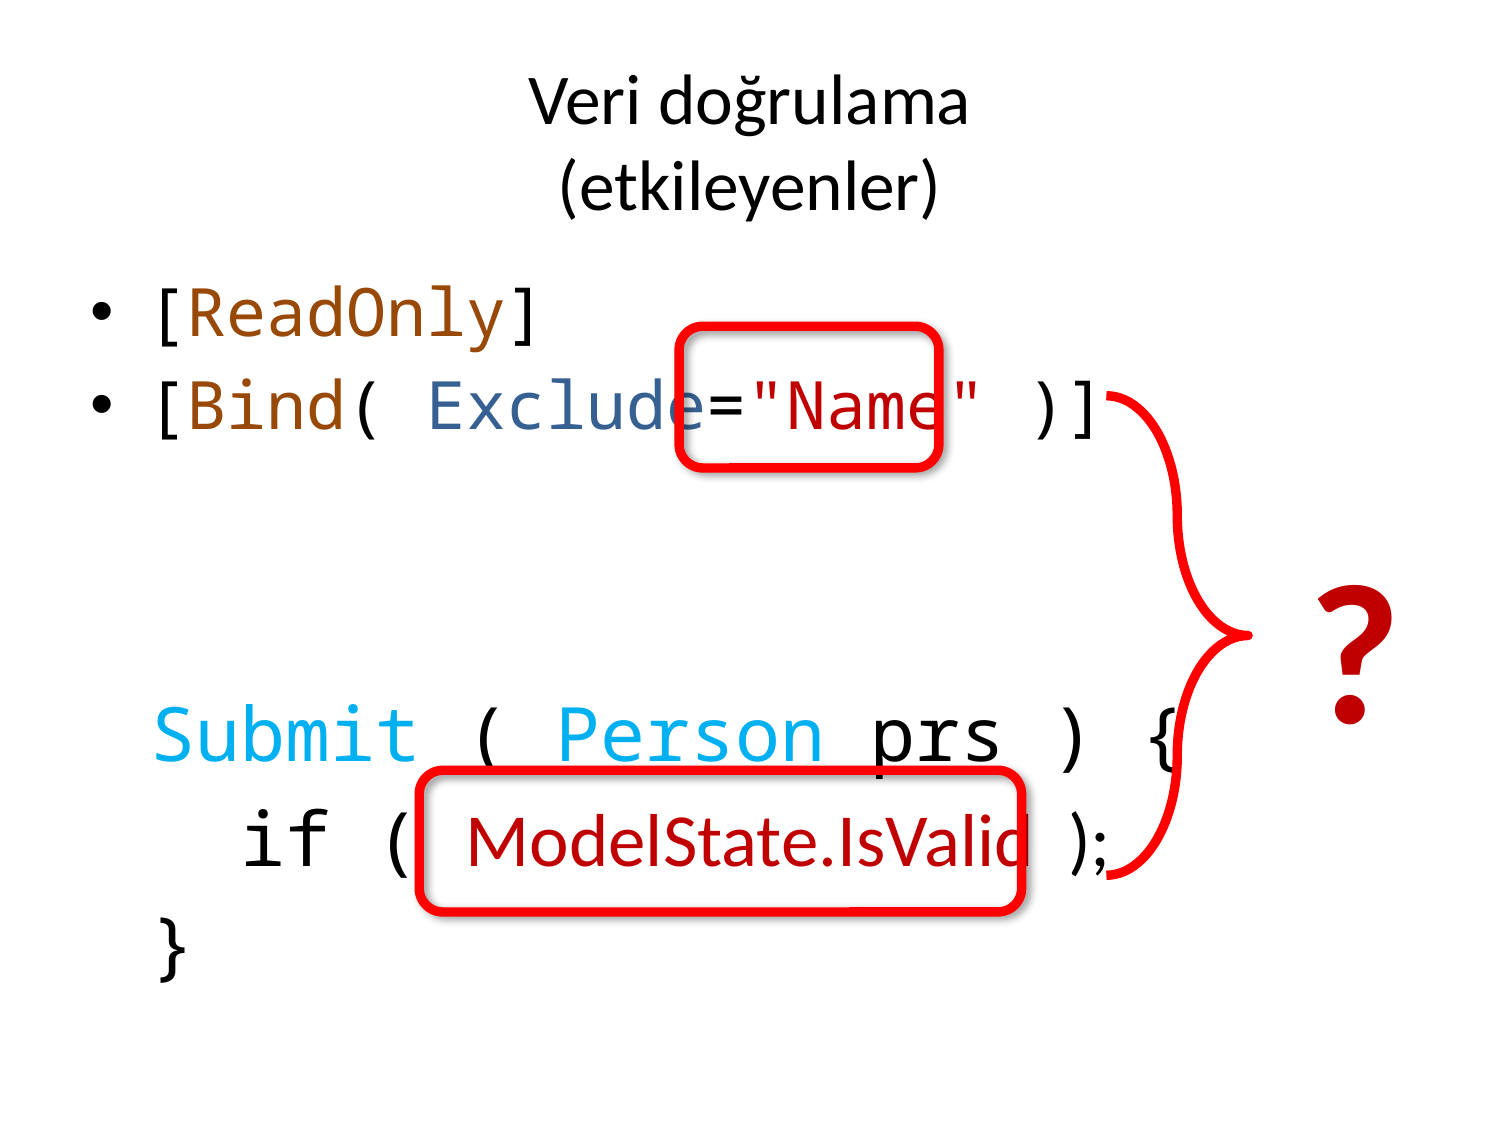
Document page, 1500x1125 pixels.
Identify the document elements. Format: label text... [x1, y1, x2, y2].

text_box [1106, 394, 1249, 877]
text_box ? [1294, 516, 1417, 772]
text_box [676, 324, 942, 471]
text_box [417, 768, 1024, 915]
list [ReadOnly] [Bind( Exclude="Name" )] [75, 262, 1425, 1005]
title Veri doğrulama (etkileyenler) [75, 45, 1425, 233]
text_box Submit ( Person prs ) { if ( ModelState.IsValid ); } [135, 679, 1341, 995]
